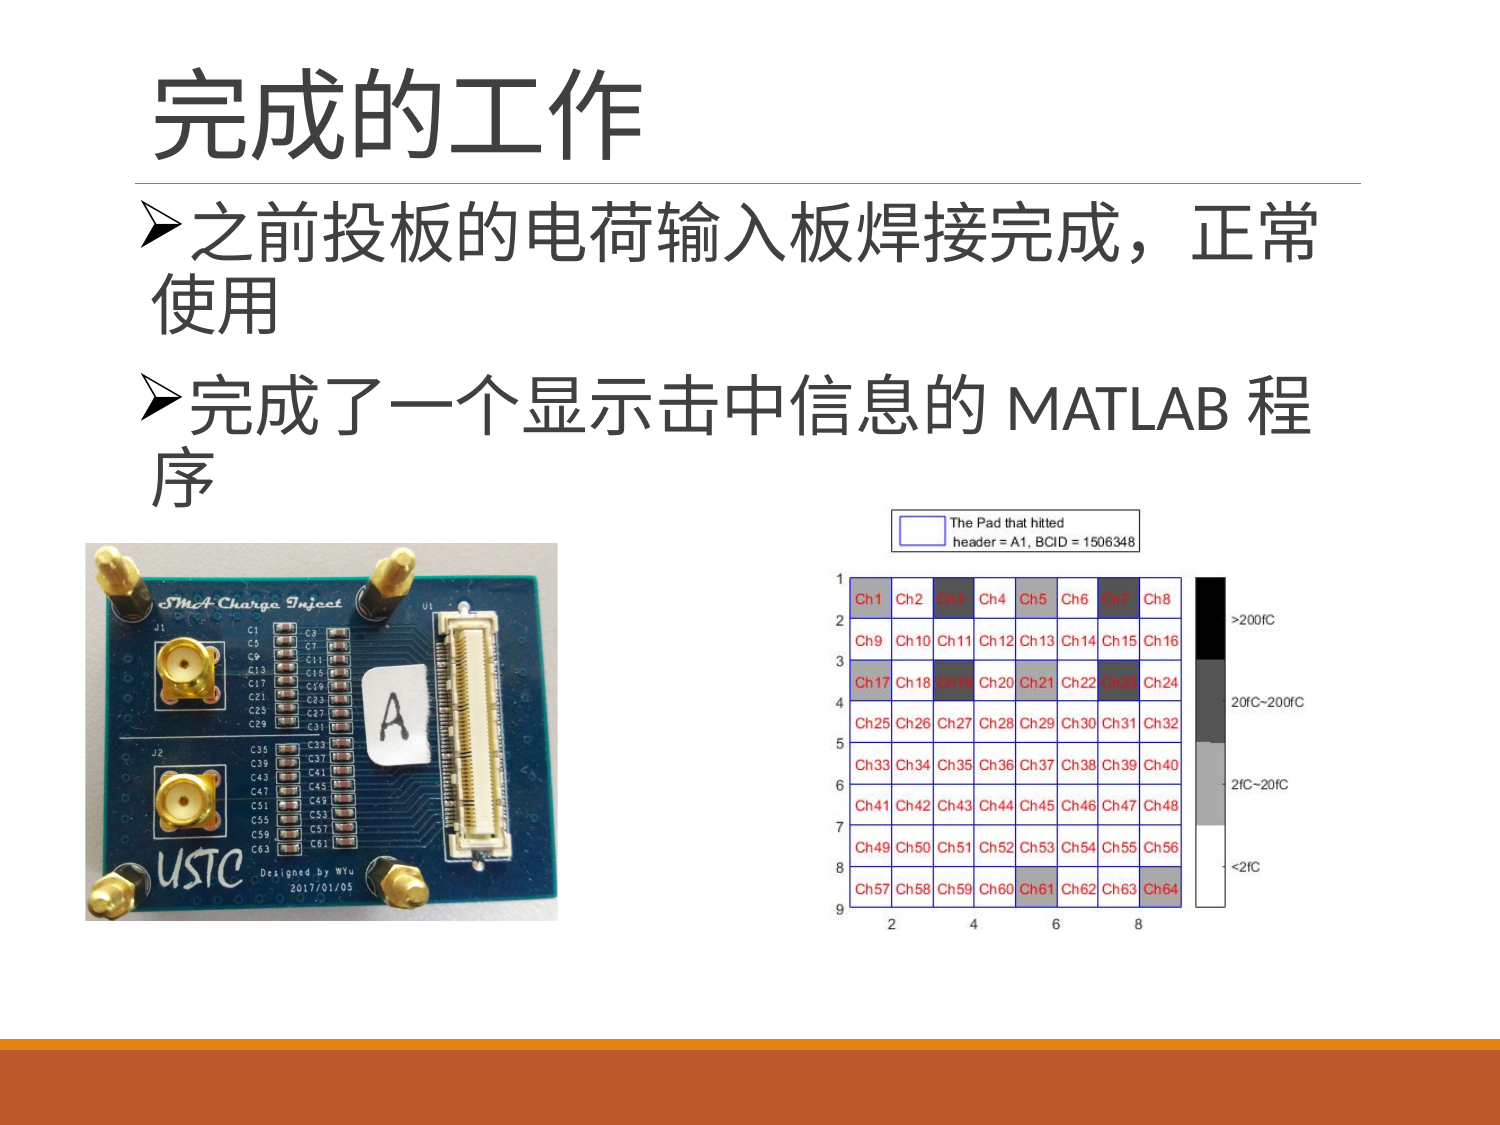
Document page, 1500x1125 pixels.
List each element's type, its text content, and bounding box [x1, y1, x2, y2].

picture [729, 479, 1361, 953]
title 完成的工作 [135, 47, 1373, 181]
list 之前投板的电荷输入板焊接完成，正常使用 完成了一个显示击中信息的MATLAB程序 [135, 192, 1373, 963]
picture [85, 495, 558, 969]
